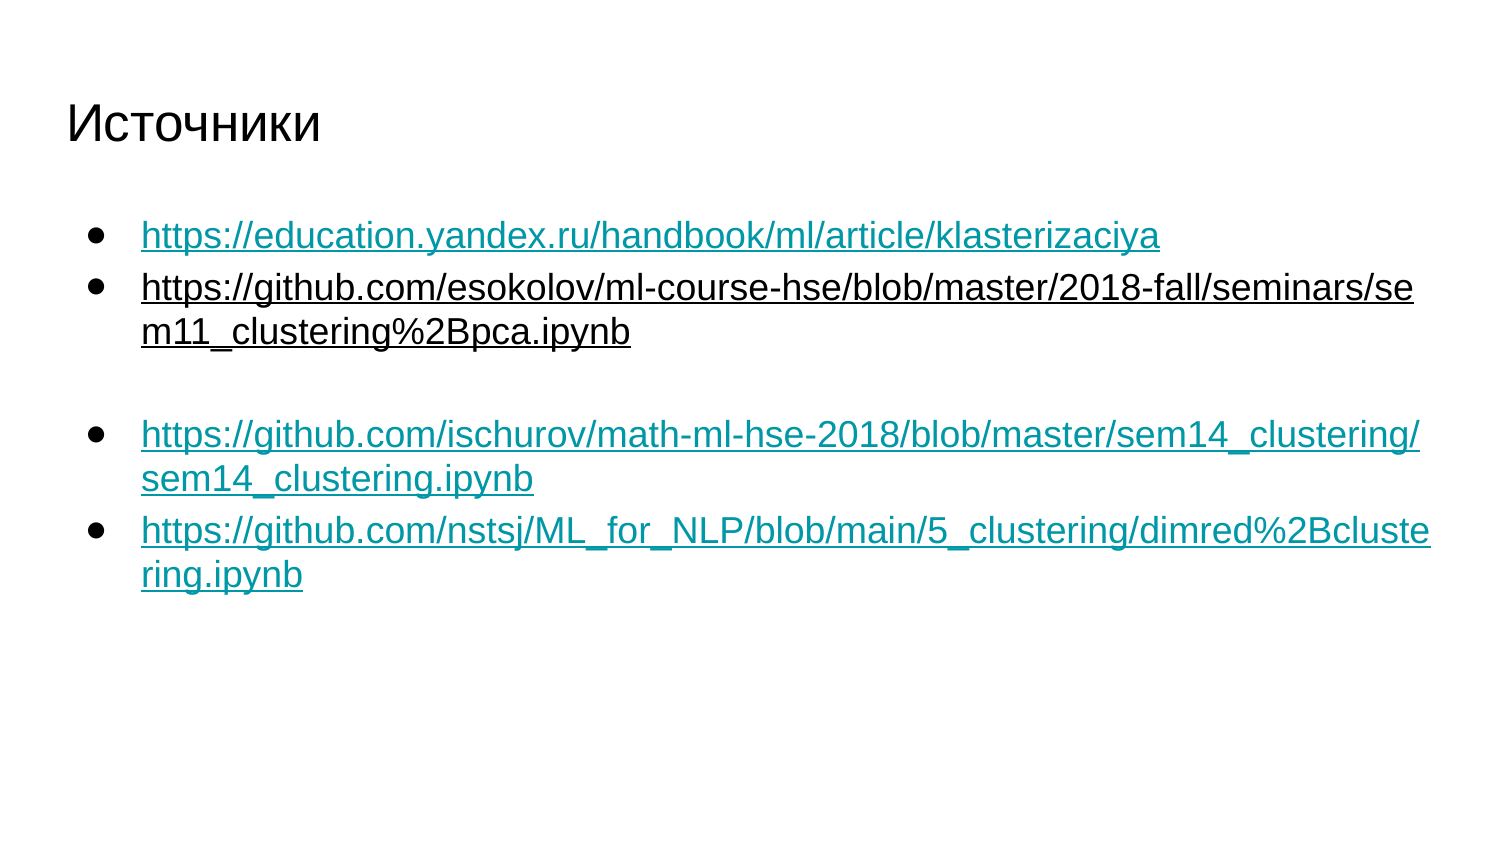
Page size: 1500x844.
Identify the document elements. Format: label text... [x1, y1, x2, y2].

list https://education.yandex.ru/handbook/ml/article/klasterizaciya https://github.com/esokolov/ml-course-hse/blob/master/2018-fall/seminars/sem11_clustering%2Bpca.ipynb https://github.com/ischurov/math-ml-hse-2018/blob/master/sem14_clustering/sem14_clustering.ipynb https://github.com/nstsj/ML_for_NLP/blob/main/5_clustering/dimred%2Bclustering.ipynb [51, 189, 1449, 750]
title Источники [51, 72, 1449, 167]
